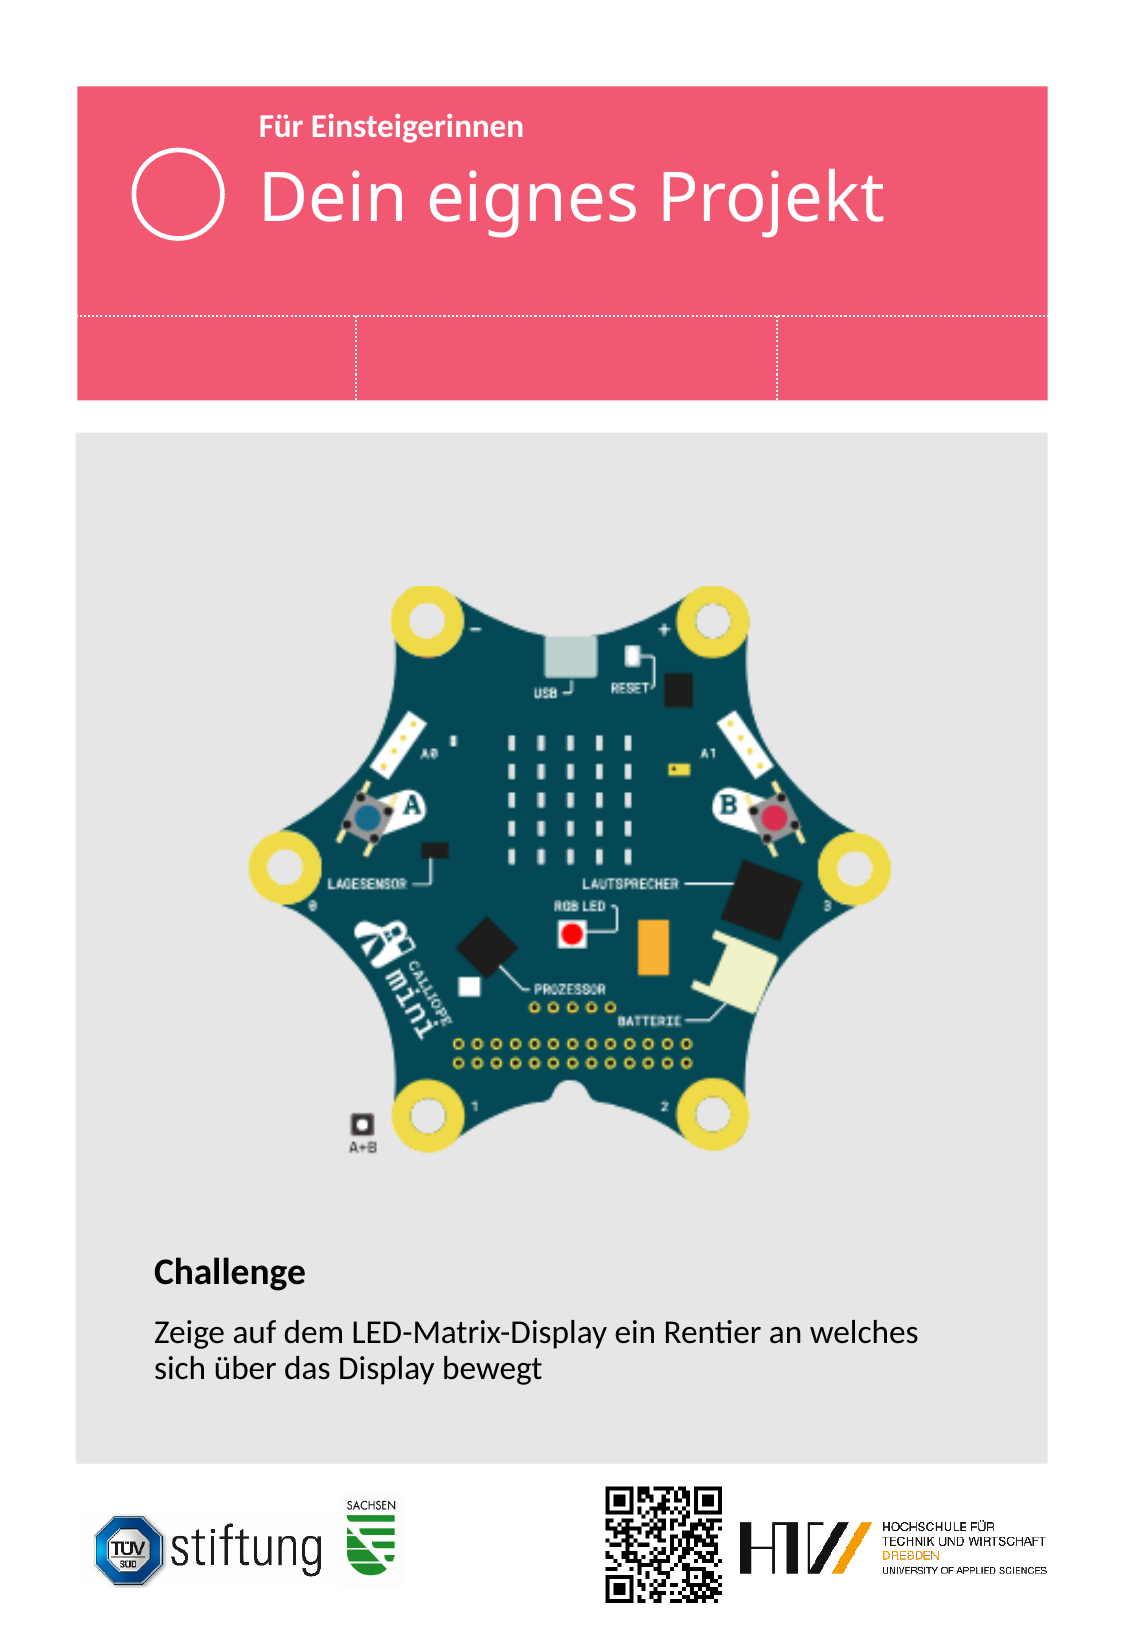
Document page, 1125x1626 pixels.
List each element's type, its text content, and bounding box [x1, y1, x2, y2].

picture [588, 1469, 1048, 1620]
list Für Einsteigerinnen [243, 101, 562, 151]
picture [77, 1492, 403, 1588]
list Zeige auf dem LED-Matrix-Display ein Rentier an welches sich über das Display bewegt [139, 1307, 950, 1425]
picture [243, 586, 900, 1154]
title Dein eignes Projekt [243, 155, 1046, 307]
